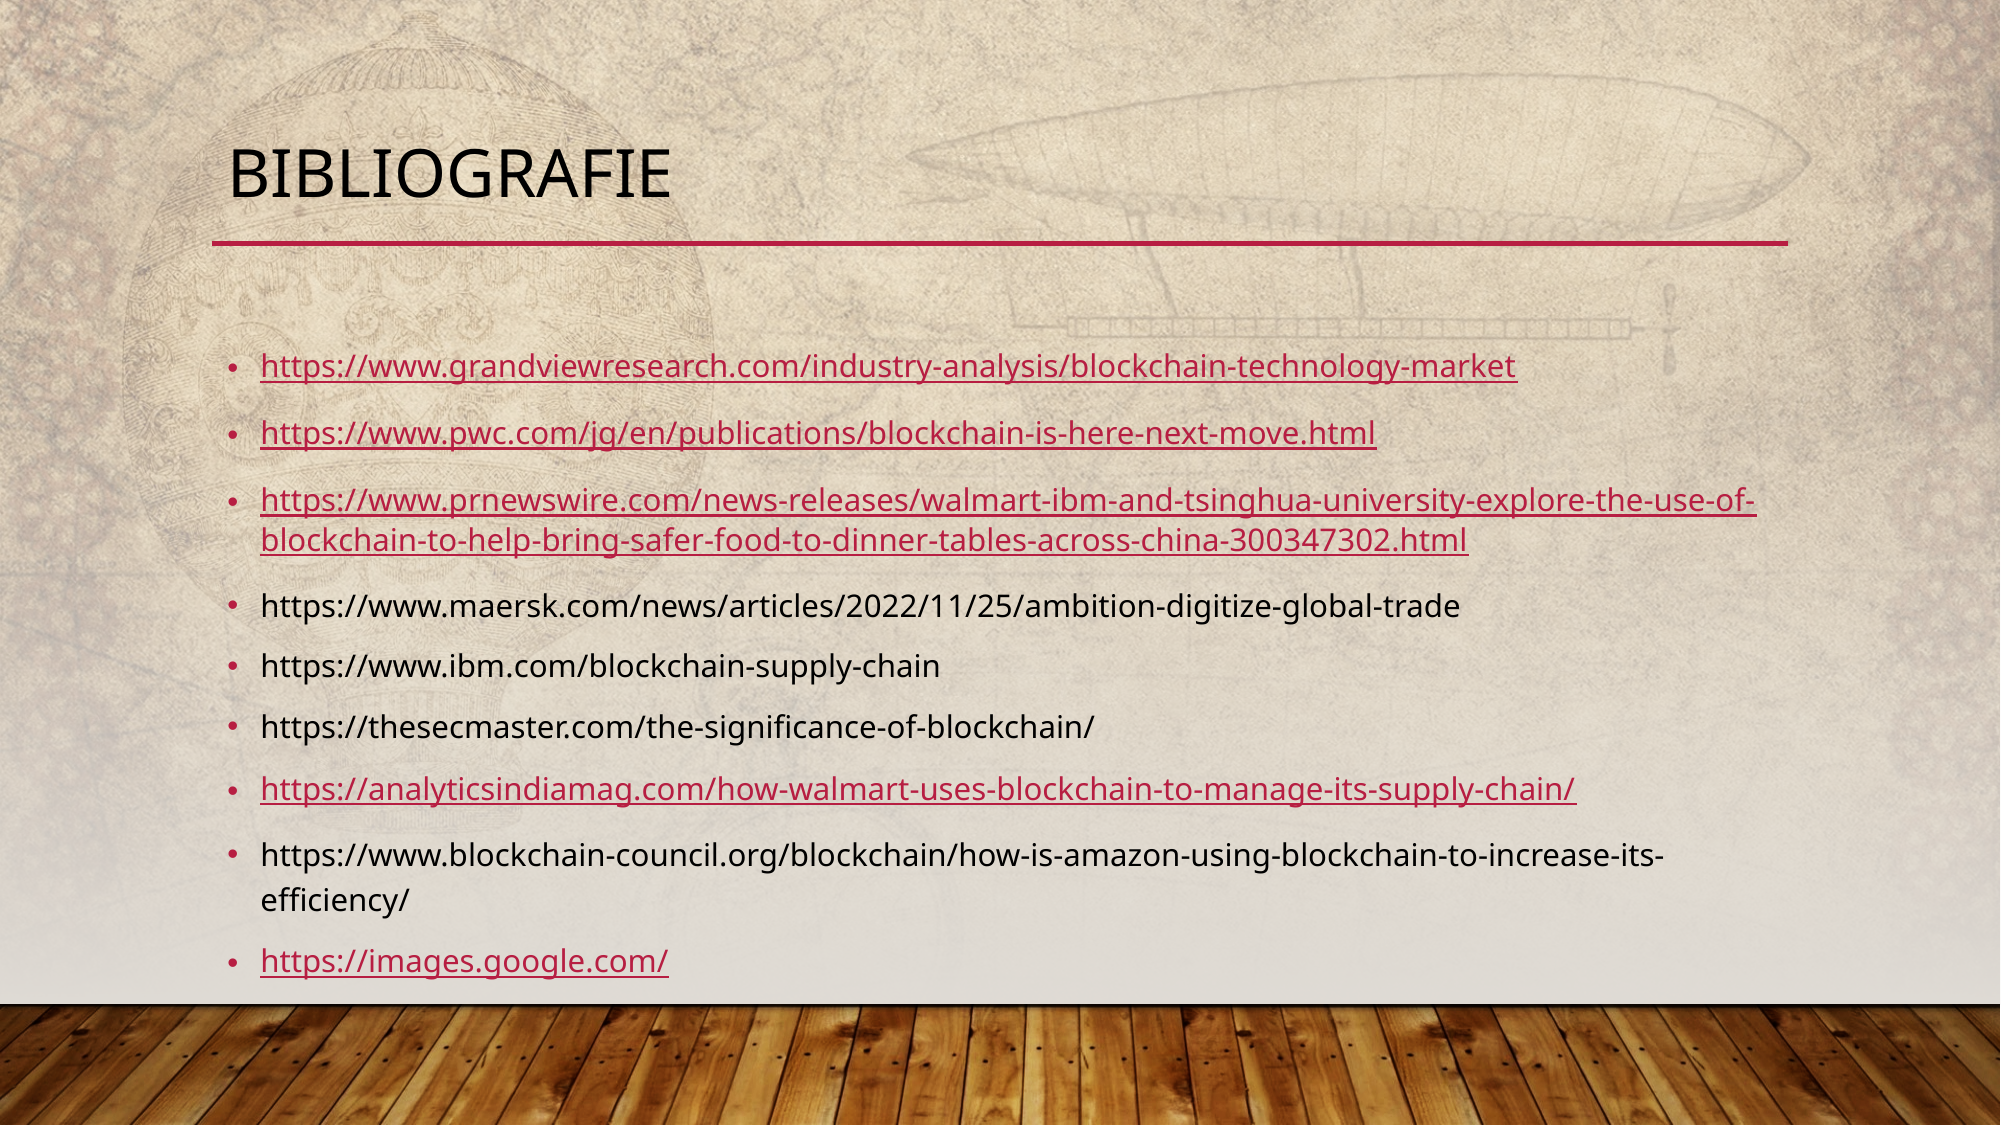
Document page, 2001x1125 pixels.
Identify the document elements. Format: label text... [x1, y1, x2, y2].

picture [0, 1004, 2000, 1125]
list https://www.grandviewresearch.com/industry-analysis/blockchain-technology-market https://www.pwc.com/jg/en/publications/blockchain-is-here-next-move.html https://www.prnewswire.com/news-releases/walmart-ibm-and-tsinghua-university-explore-the-use-of-blockchain-to-help-bring-safer-food-to-dinner-tables-across-china-300347302.html https://www.maersk.com/news/articles/2022/11/25/ambition-digitize-global-trade https://www.ibm.com/blockchain-supply-chain https://thesecmaster.com/the-significance-of-blockchain/ https://analyticsindiamag.com/how-walmart-uses-blockchain-to-manage-its-supply-chain/ https://www.blockchain-council.org/blockchain/how-is-amazon-using-blockchain-to-increase-its-efficiency/ https://images.google.com/ [212, 330, 1788, 953]
title BIBLIOGRAFIE [212, 131, 1788, 305]
